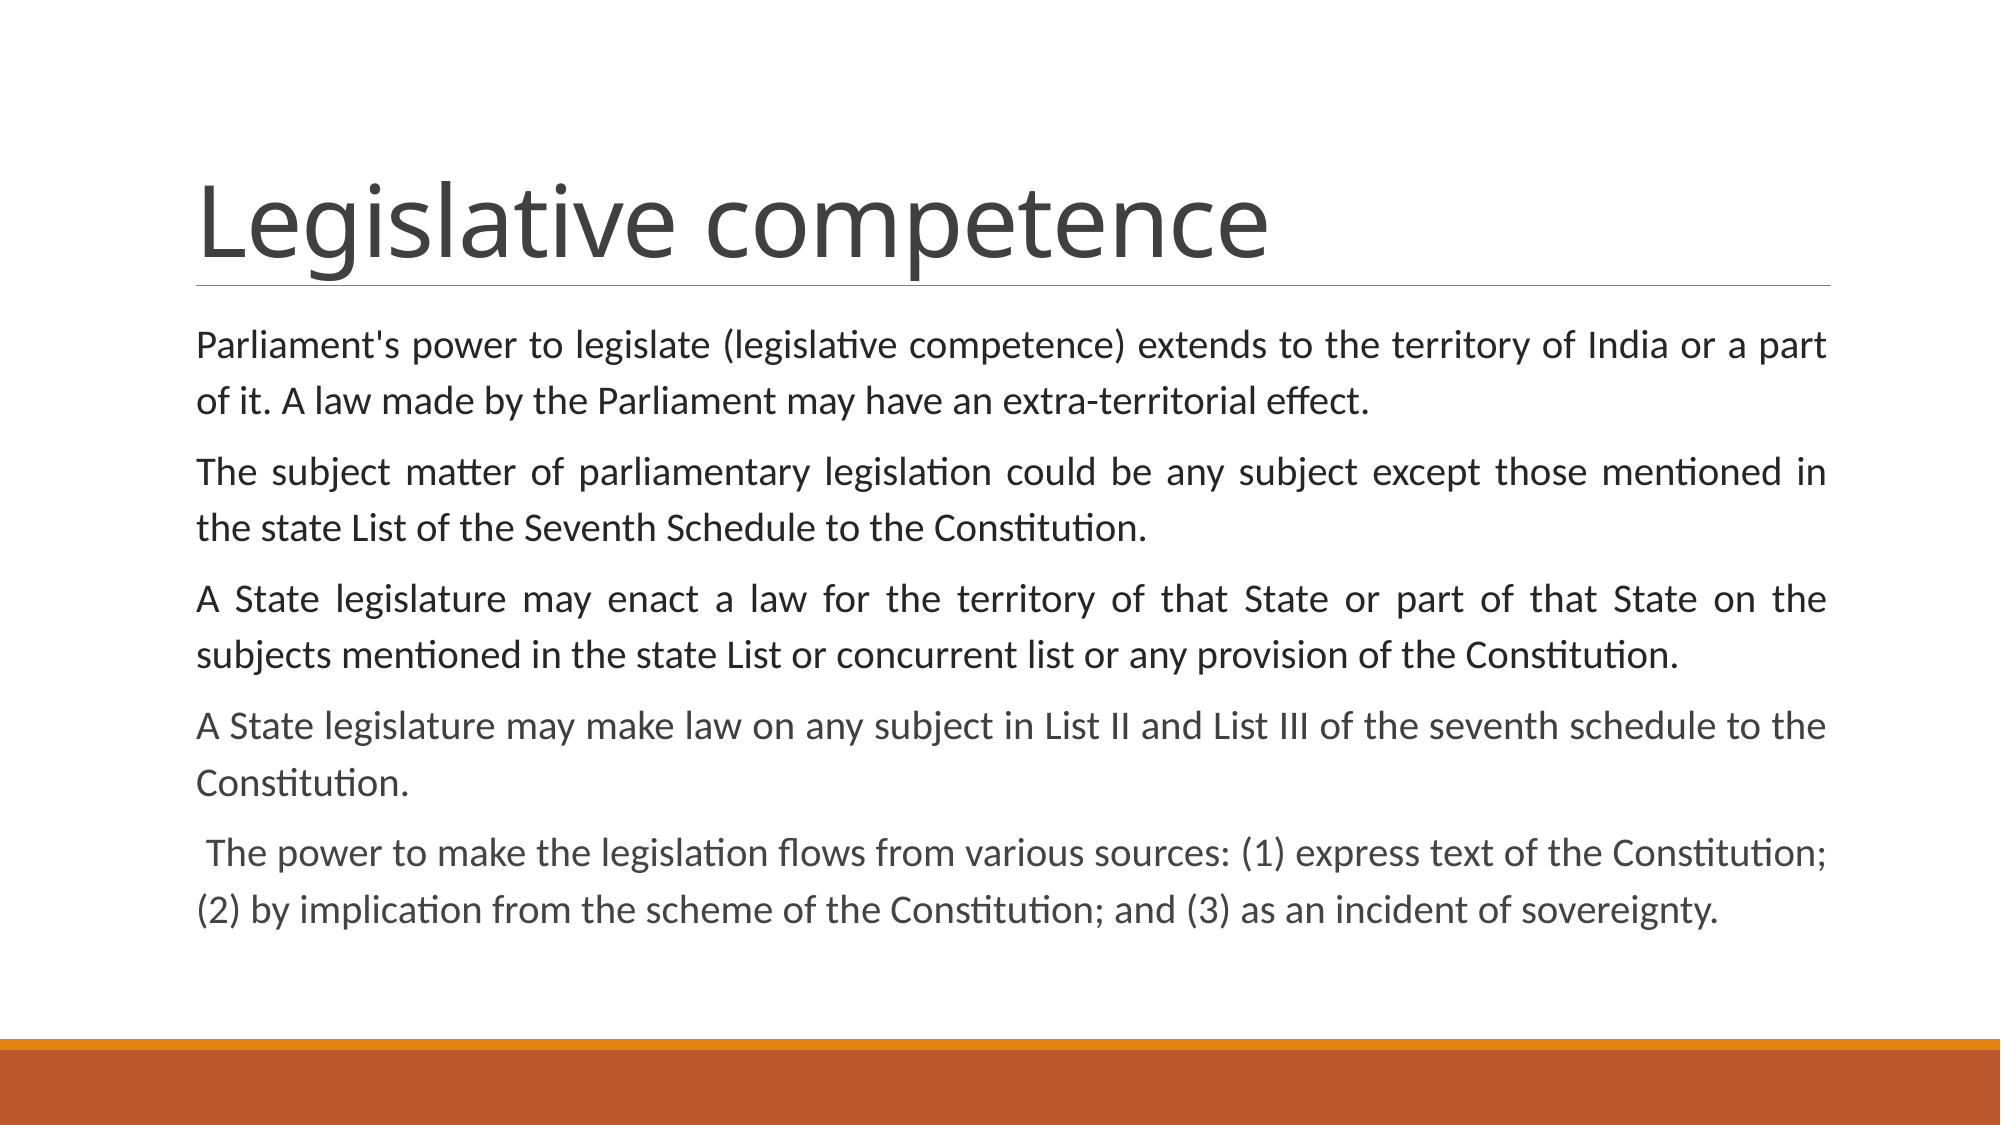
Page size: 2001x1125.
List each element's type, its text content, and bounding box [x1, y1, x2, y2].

list Parliament's power to legislate (legislative competence) extends to the territory of India or a part of it. A law made by the Parliament may have an extra-territorial effect. The subject matter of parliamentary legislation could be any subject except those mentioned in the state List of the Seventh Schedule to the Constitution. A State legislature may enact a law for the territory of that State or part of that State on the subjects mentioned in the state List or concurrent list or any provision of the Constitution. A State legislature may make law on any subject in List II and List III of the seventh schedule to the Constitution. The power to make the legislation flows from various sources: (1) express text of the Constitution; (2) by implication from the scheme of the Constitution; and (3) as an incident of sovereignty. [180, 302, 1830, 963]
title Legislative competence [180, 47, 1830, 285]
